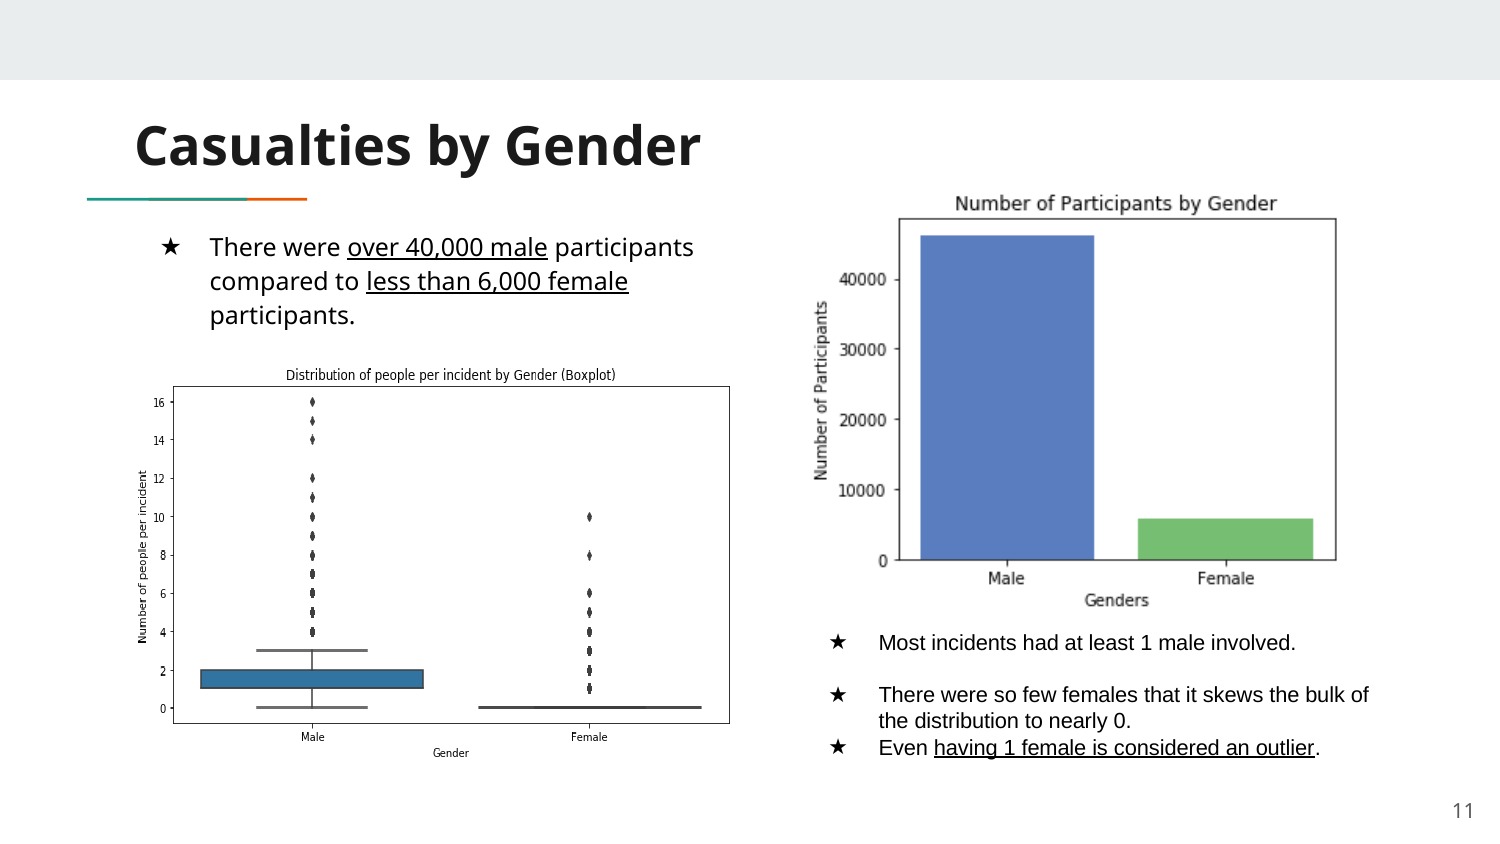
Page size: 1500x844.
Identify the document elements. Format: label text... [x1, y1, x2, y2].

picture [805, 183, 1352, 619]
slide_number ‹#› [1400, 779, 1491, 844]
list There were over 40,000 male participants compared to less than 6,000 female participants. [119, 211, 750, 384]
text_box Most incidents had at least 1 male involved. There were so few females that it skews the bulk of the distribution to nearly 0. Even having 1 female is considered an outlier. [788, 613, 1401, 786]
title Casualties by Gender [119, 96, 1381, 185]
picture [131, 361, 738, 767]
